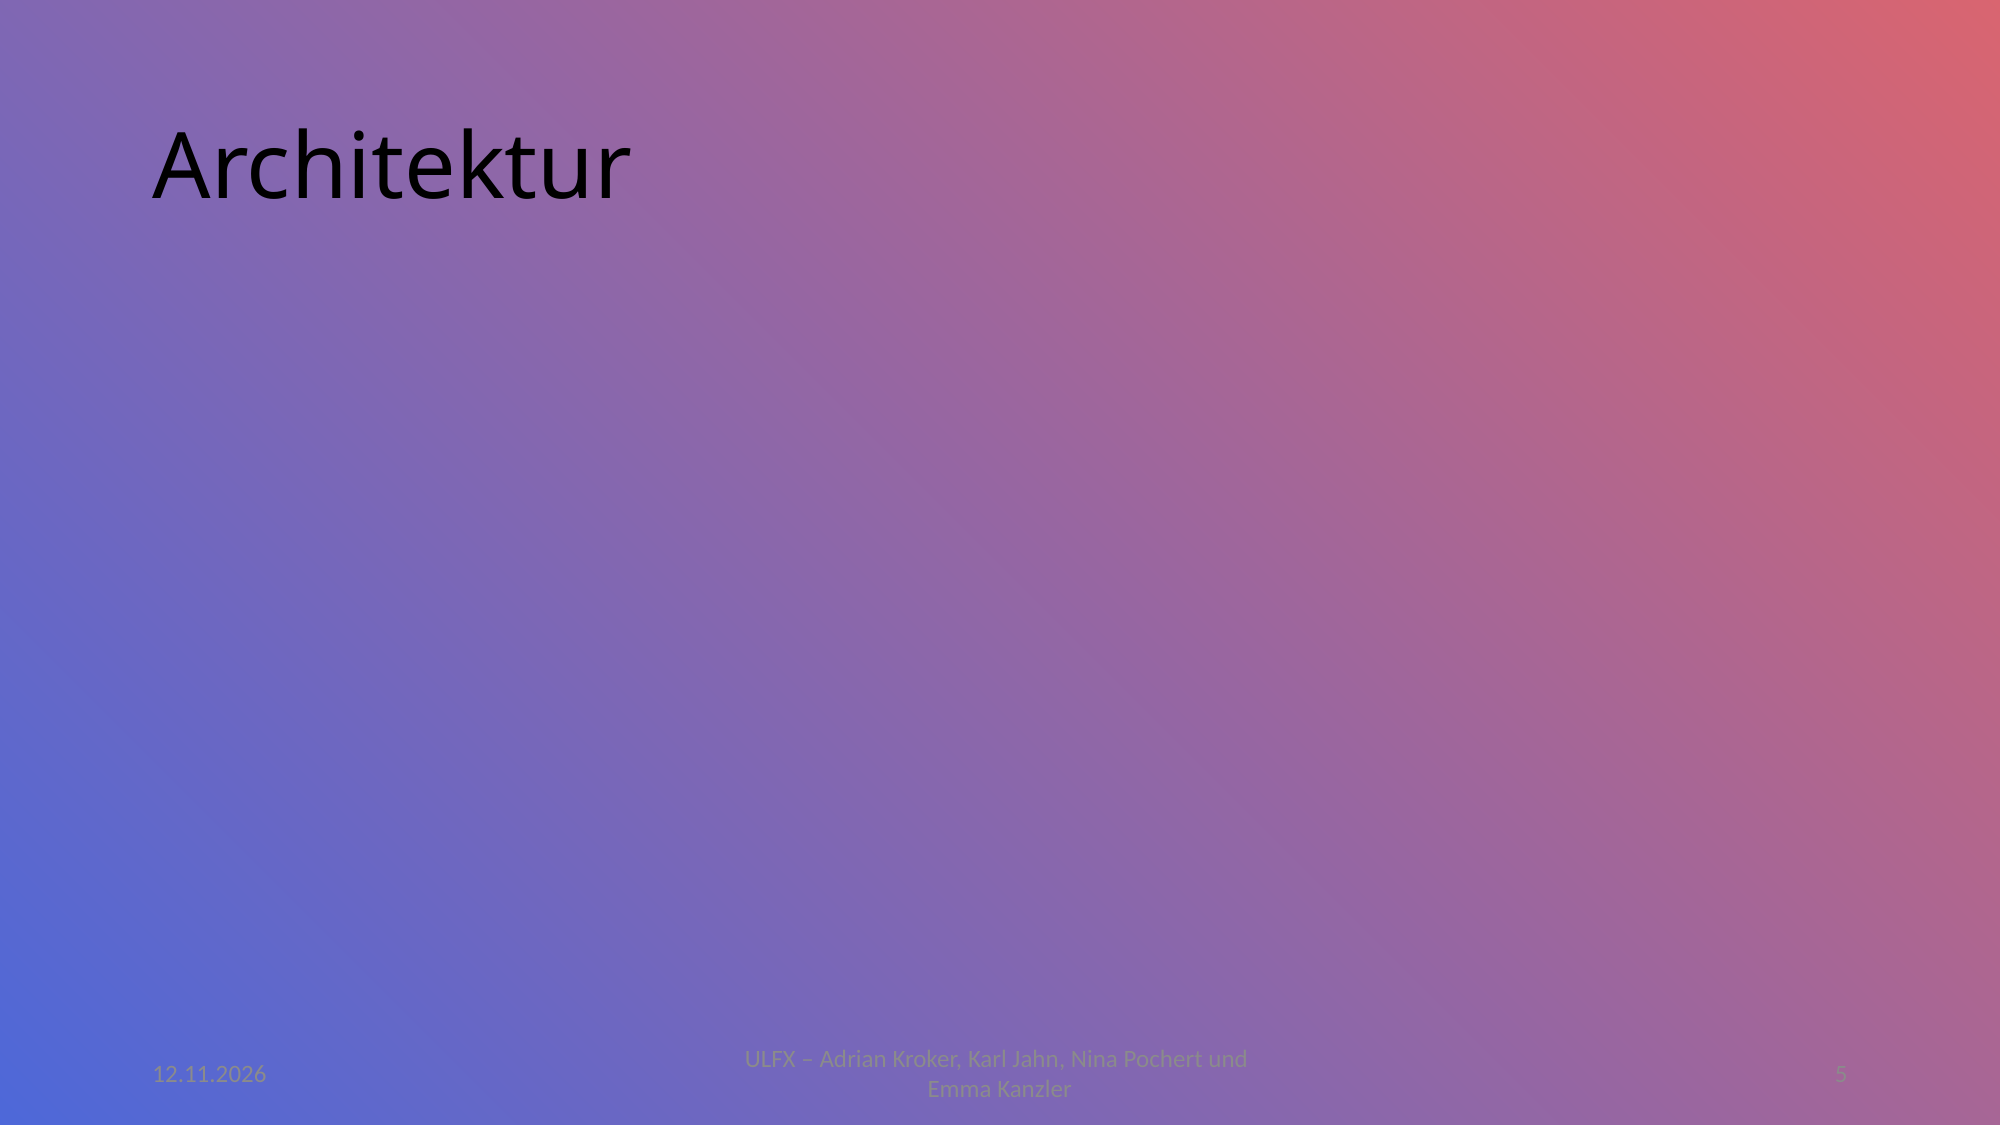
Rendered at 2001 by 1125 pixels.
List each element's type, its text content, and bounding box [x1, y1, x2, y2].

title Architektur [137, 59, 1863, 278]
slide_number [137, 1042, 588, 1103]
slide_number 5 [1412, 1042, 1863, 1103]
footer ULFX – Adrian Kroker, Karl Jahn, Nina Pochert und Emma Kanzler [662, 1042, 1338, 1103]
